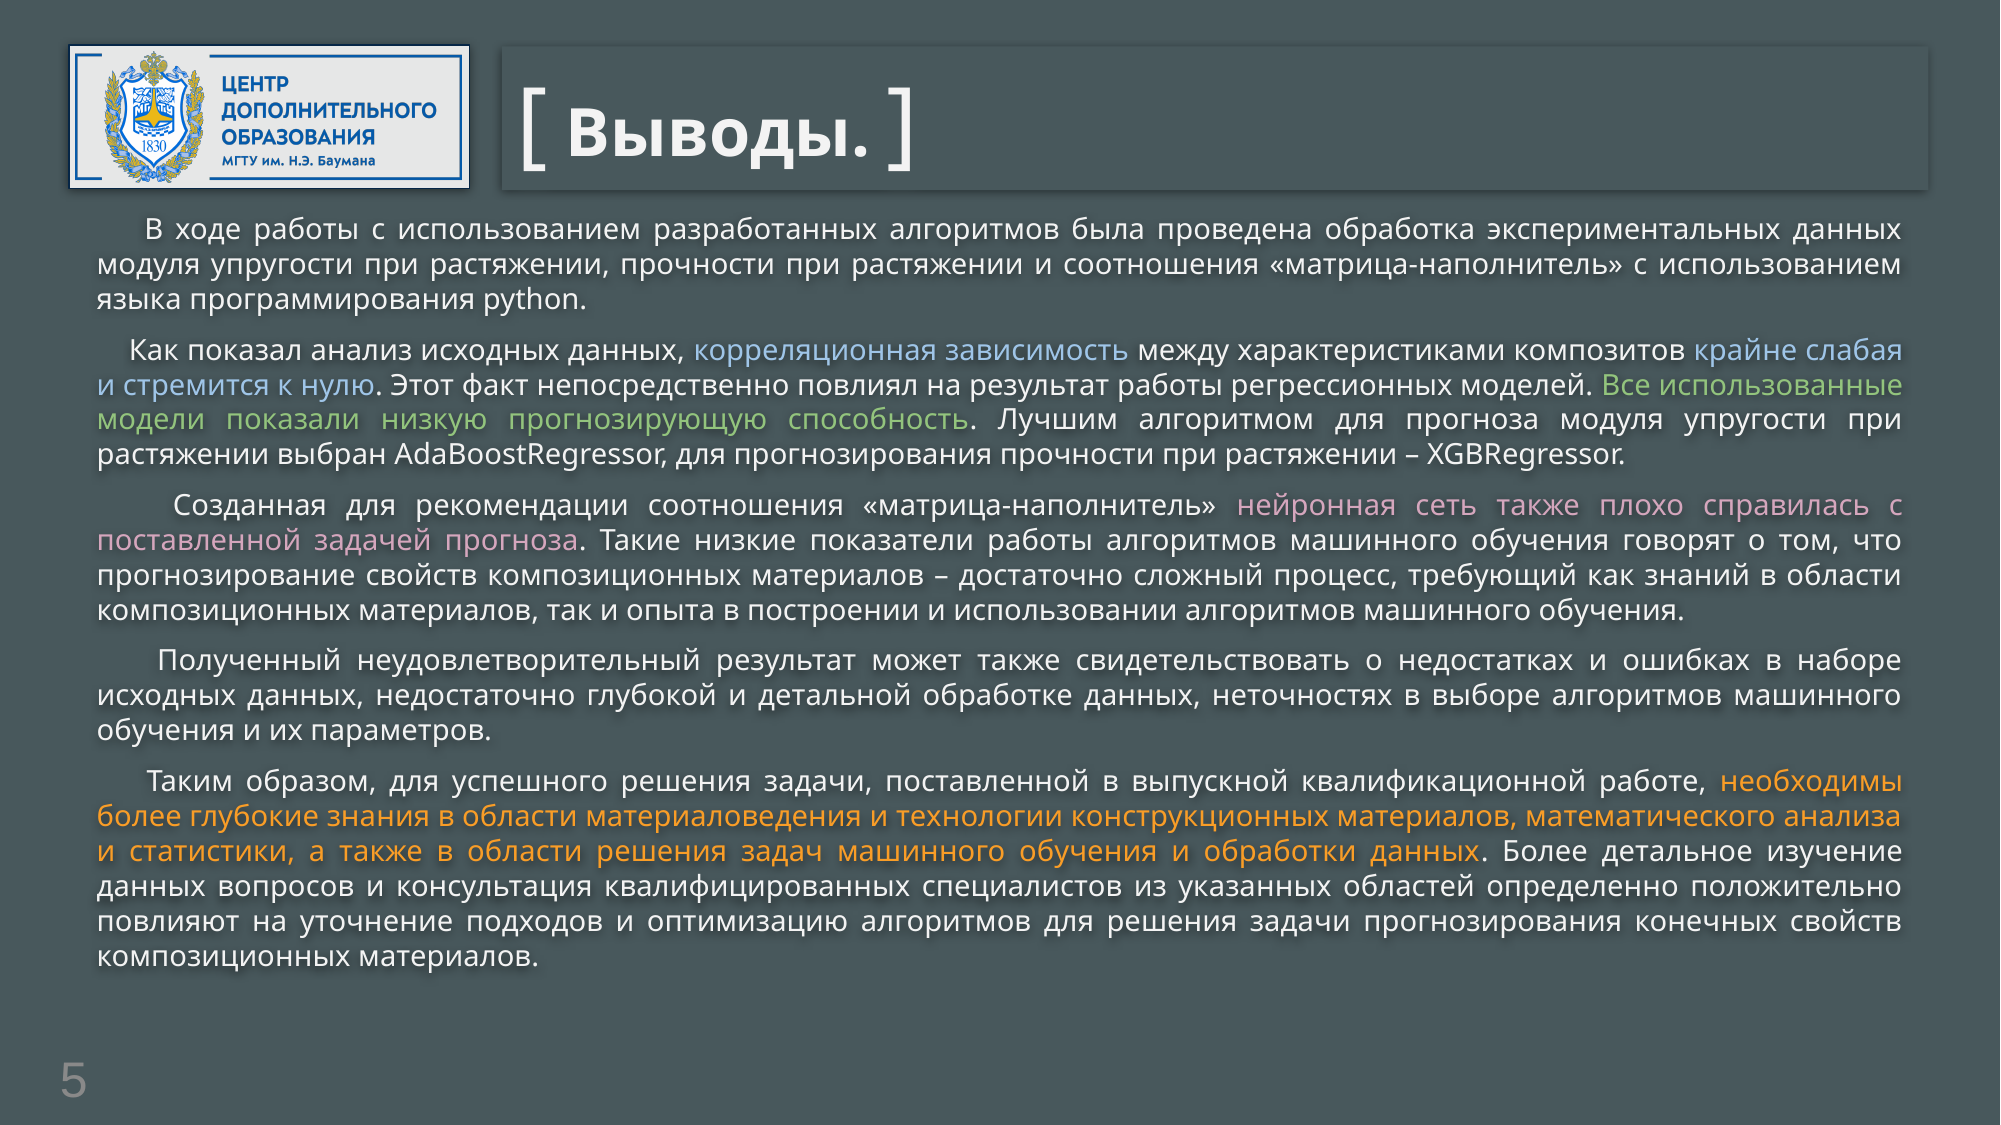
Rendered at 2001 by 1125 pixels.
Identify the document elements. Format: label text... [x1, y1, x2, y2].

slide_number ‹#› [44, 1055, 139, 1101]
text_box [ Выводы. ] [501, 46, 1929, 191]
picture [75, 51, 462, 183]
list В ходе работы с использованием разработанных алгоритмов была проведена обработка экспериментальных данных модуля упругости при растяжении, прочности при растяжении и соотношения «матрица-наполнитель» с использованием языка программирования python. Как показал анализ исходных данных, корреляционная зависимость между характеристиками композитов крайне слабая и стремится к нулю. Этот факт непосредственно повлиял на результат работы регрессионных моделей. Все использованные модели показали низкую прогнозирующую способность. Лучшим алгоритмом для прогноза модуля упругости при растяжении выбран AdaBoostRegressor, для прогнозирования прочности при растяжении – XGBRegressor. Созданная для рекомендации соотношения «матрица-наполнитель» нейронная сеть также плохо справилась с поставленной задачей прогноза. Такие низкие показатели работы алгоритмов машинного обучения говорят о том, что прогнозирование свойств композиционных материалов – достаточно сложный процесс, требующий как знаний в области композиционных материалов, так и опыта в построении и использовании алгоритмов машинного обучения. Полученный неудовлетворительный результат может также свидетельствовать о недостатках и ошибках в наборе исходных данных, недостаточно глубокой и детальной обработке данных, неточностях в выборе алгоритмов машинного обучения и их параметров. Таким образом, для успешного решения задачи, поставленной в выпускной квалификационной работе, необходимы более глубокие знания в области материаловедения и технологии конструкционных материалов, математического анализа и статистики, а также в области решения задач машинного обучения и обработки данных. Более детальное изучение данных вопросов и консультация квалифицированных специалистов из указанных областей определенно положительно повлияют на уточнение подходов и оптимизацию алгоритмов для решения задачи прогнозирования конечных свойств композиционных материалов. [81, 202, 1919, 1056]
